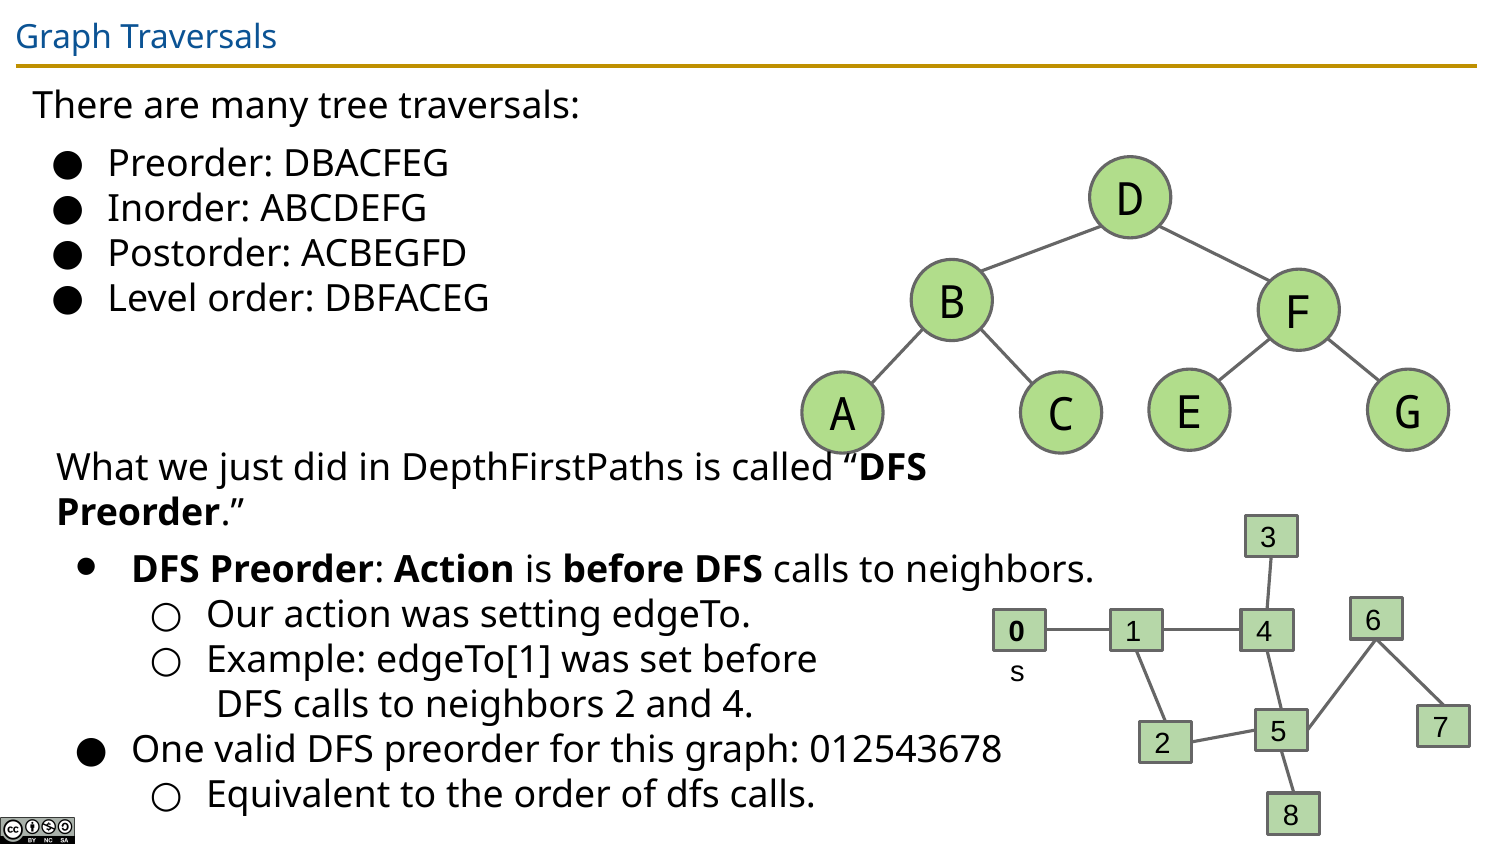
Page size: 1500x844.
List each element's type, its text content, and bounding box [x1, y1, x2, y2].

text_box What we just did in DepthFirstPaths is called “DFS Preorder.” DFS Preorder: Action is before DFS calls to neighbors. Our action was setting edgeTo. Example: edgeTo[1] was set before DFS calls to neighbors 2 and 4. One valid DFS preorder for this graph: 012543678 Equivalent to the order of dfs calls. [41, 427, 1118, 826]
text_box A [801, 371, 884, 427]
title Graph Traversals [0, 0, 1398, 65]
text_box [1217, 338, 1271, 382]
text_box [870, 328, 924, 385]
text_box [993, 515, 1471, 835]
list There are many tree traversals: Preorder: DBACFEG Inorder: ABCDEFG Postorder: ACBEGFD Level order: DBFACEG [17, 65, 1416, 627]
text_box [980, 328, 1033, 385]
text_box E [1148, 369, 1231, 451]
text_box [1327, 338, 1380, 382]
text_box G [1367, 369, 1449, 451]
picture [0, 817, 75, 844]
text_box B [911, 259, 993, 341]
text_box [1158, 225, 1271, 282]
text_box F [1258, 269, 1340, 351]
text_box D [1089, 156, 1171, 238]
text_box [980, 225, 1102, 272]
text_box C [1020, 371, 1102, 427]
